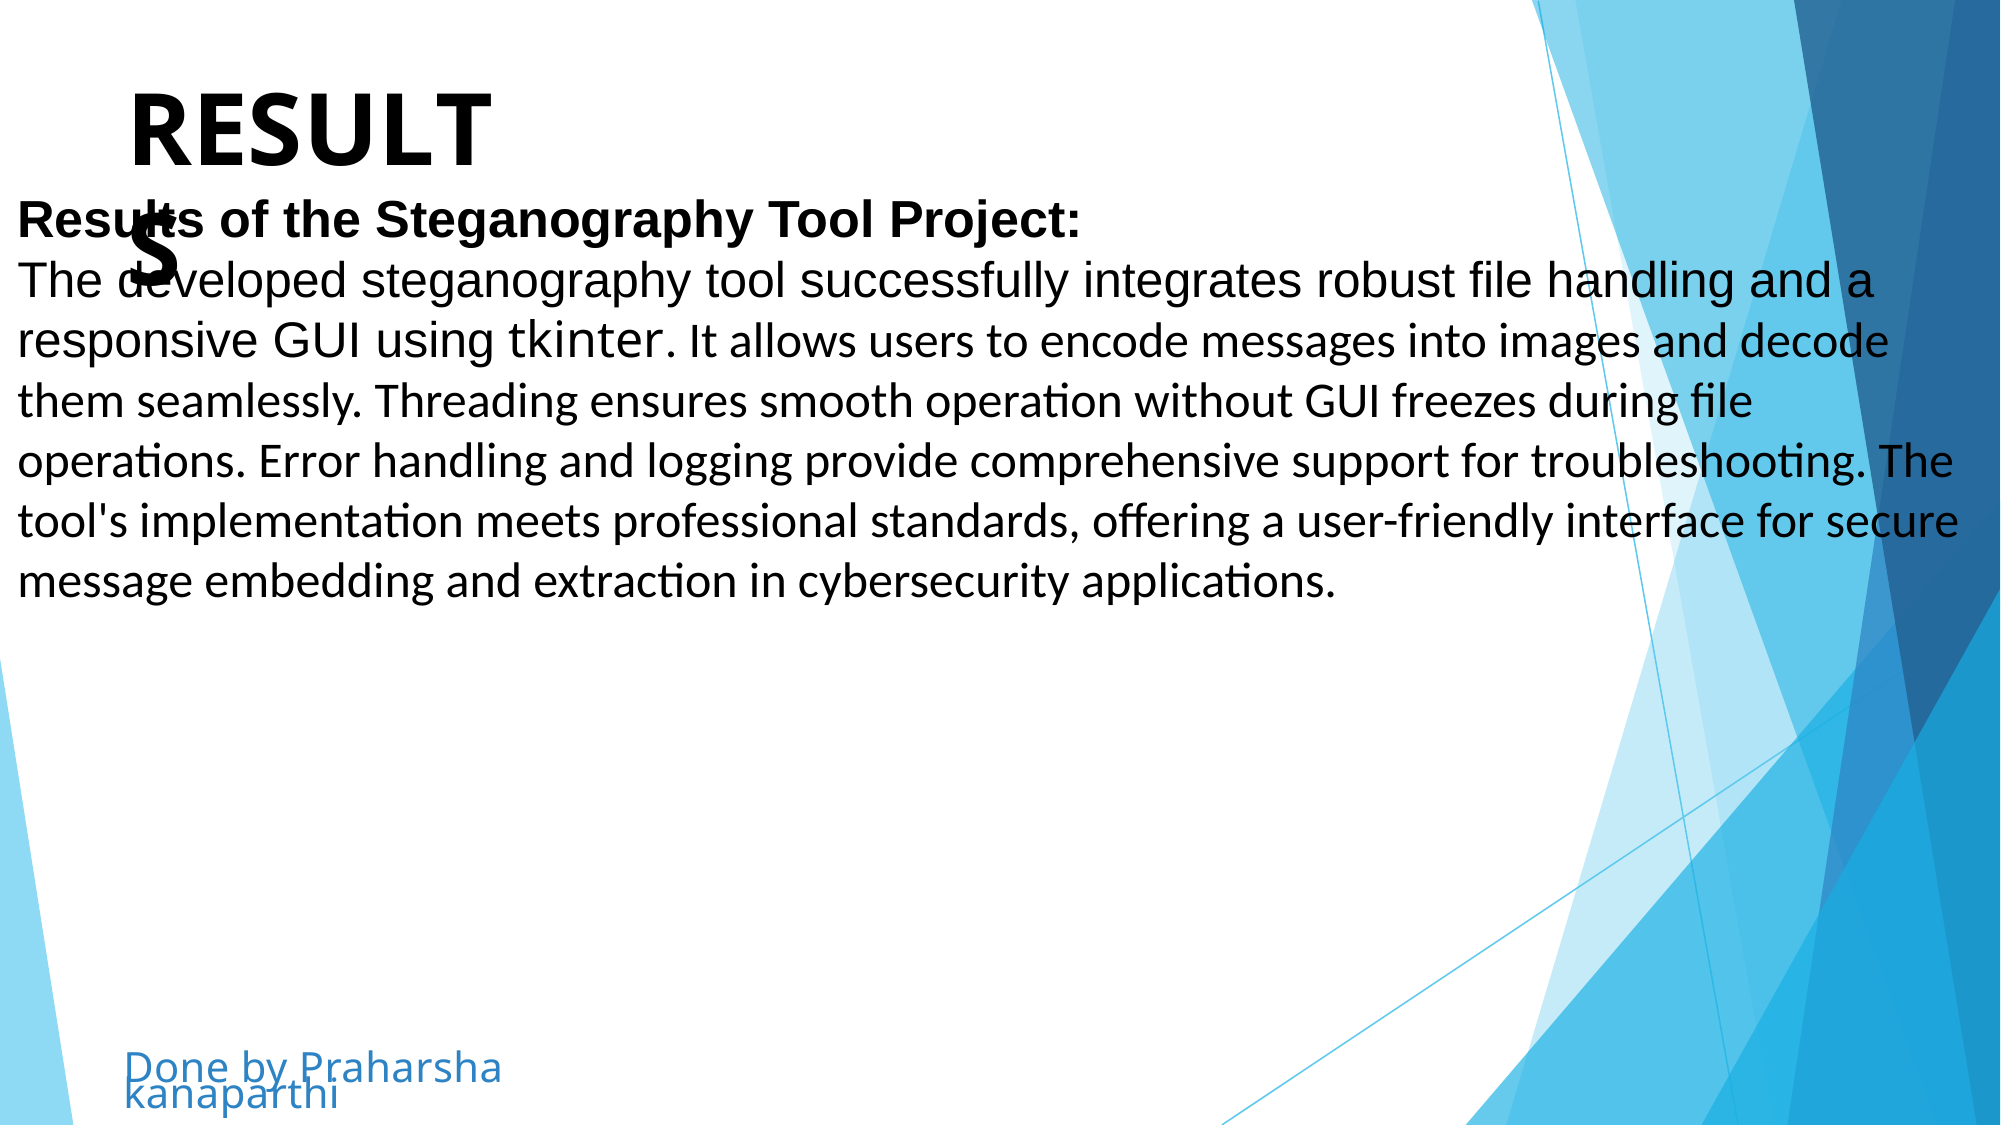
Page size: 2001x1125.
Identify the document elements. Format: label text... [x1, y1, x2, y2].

text_box Results of the Steganography Tool Project: The developed steganography tool successfully integrates robust file handling and a responsive GUI using tkinter. It allows users to encode messages into images and decode them seamlessly. Threading ensures smooth operation without GUI freezes during file operations. Error handling and logging provide comprehensive support for troubleshooting. The tool's implementation meets professional standards, offering a user-friendly interface for secure message embedding and extraction in cybersecurity applications. [2, 177, 2000, 616]
title RESULTS [123, 63, 524, 177]
text_box Done by Praharsha kanaparthi [123, 1063, 713, 1118]
